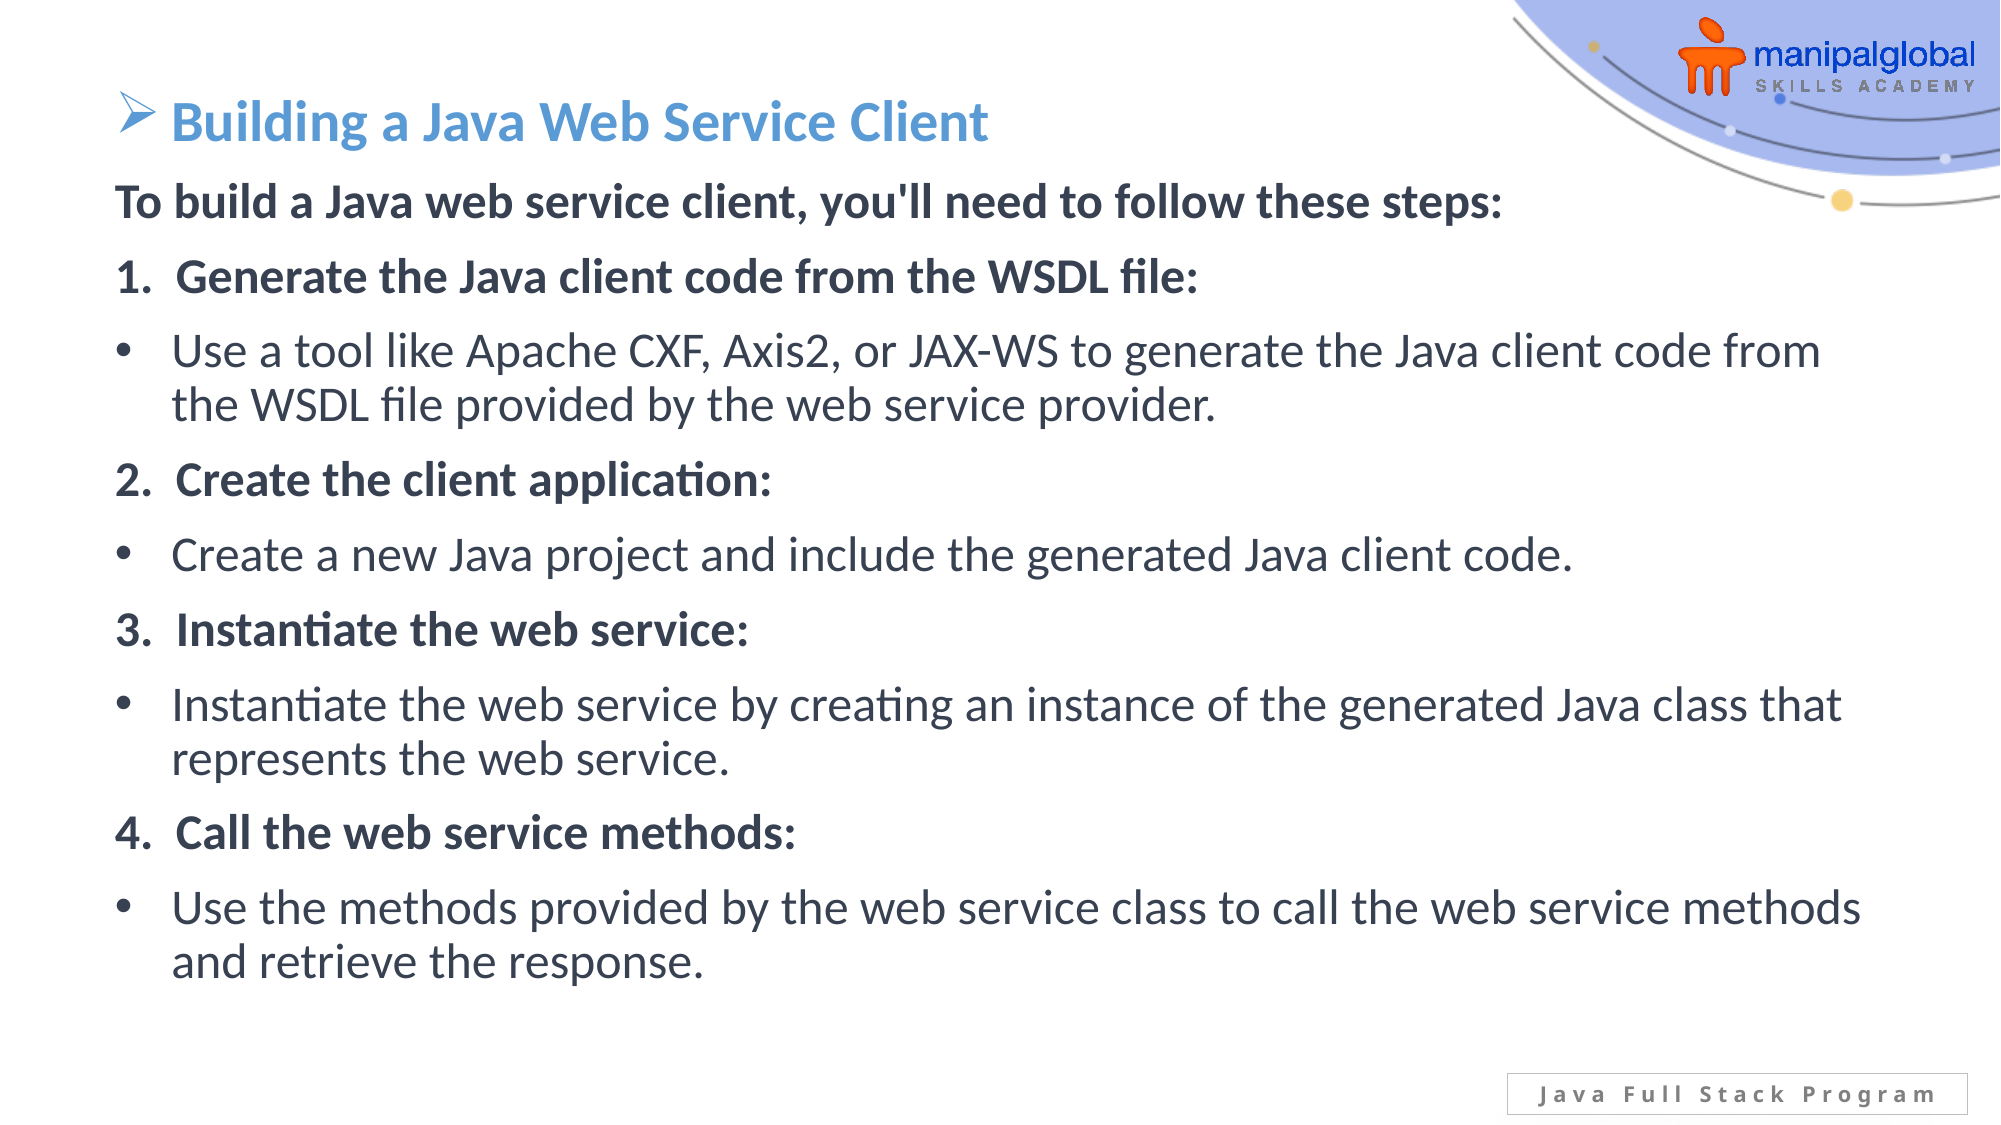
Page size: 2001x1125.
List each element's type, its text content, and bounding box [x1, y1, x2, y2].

subtitle Building a Java Web Service Client To build a Java web service client, you'll need to follow these steps: 1. Generate the Java client code from the WSDL file: Use a tool like Apache CXF, Axis2, or JAX-WS to generate the Java client code from the WSDL file provided by the web service provider. 2. Create the client application: Create a new Java project and include the generated Java client code. 3. Instantiate the web service: Instantiate the web service by creating an instance of the generated Java class that represents the web service. 4. Call the web service methods: Use the methods provided by the web service class to call the web service methods and retrieve the response. [99, 83, 1906, 1055]
text_box Java Full Stack Program [1507, 1073, 1968, 1115]
picture [0, 0, 2000, 1125]
